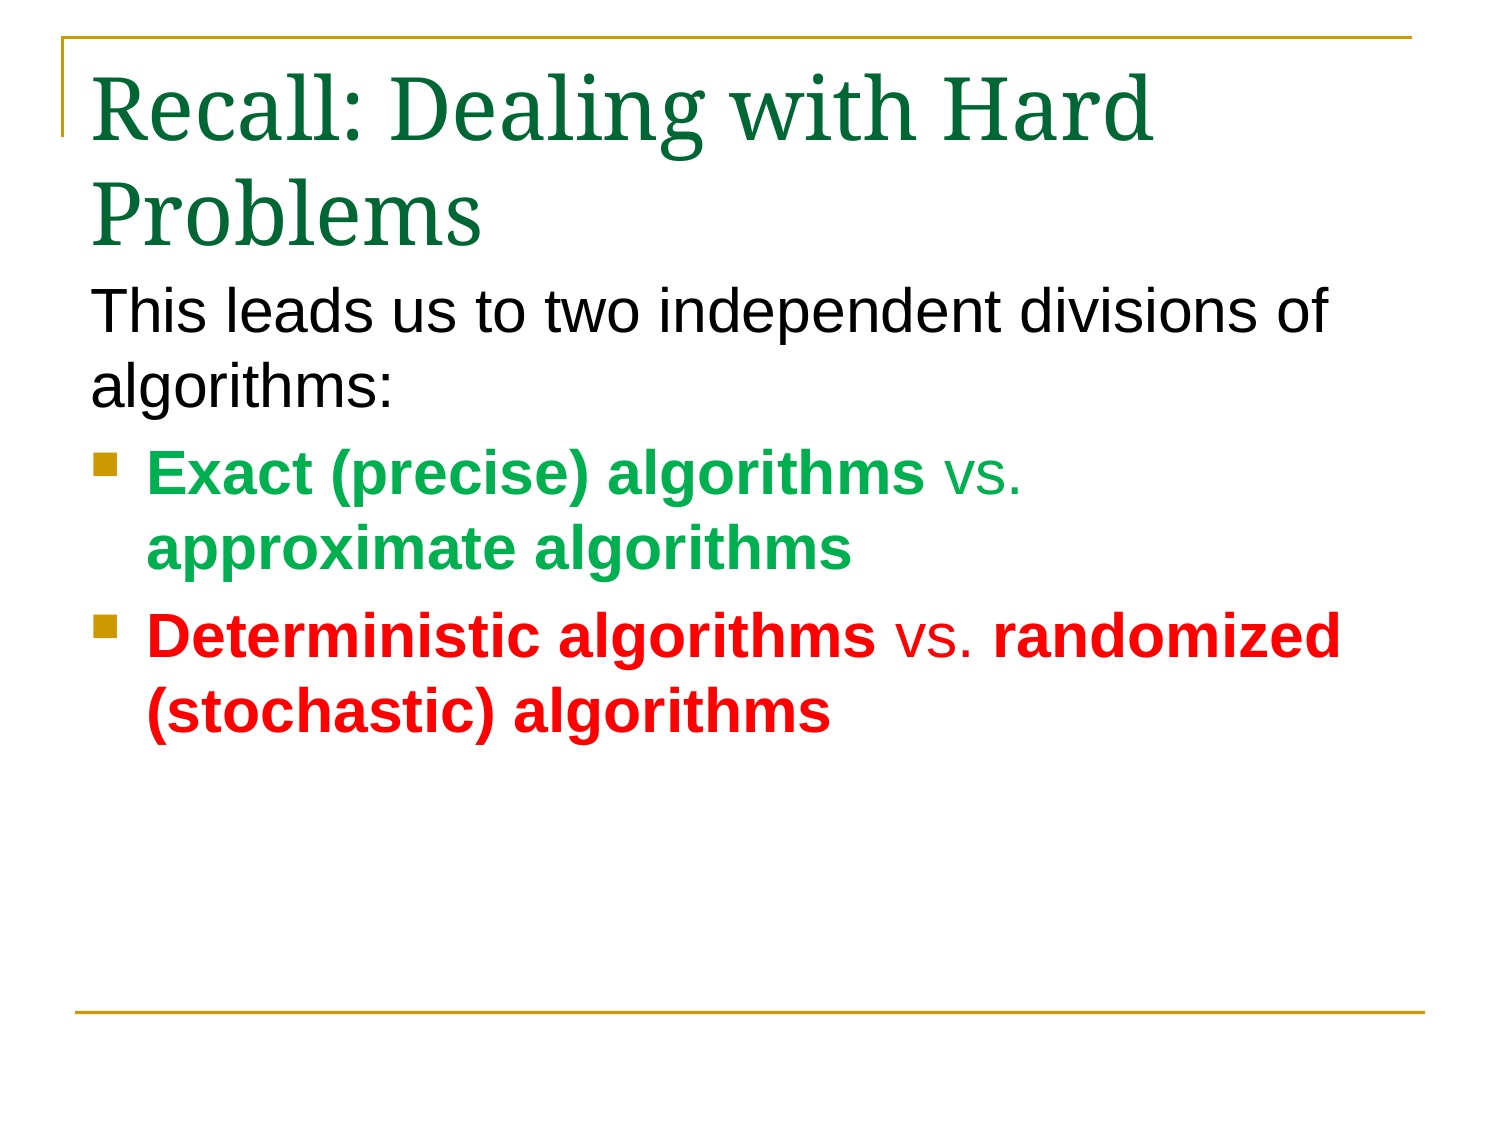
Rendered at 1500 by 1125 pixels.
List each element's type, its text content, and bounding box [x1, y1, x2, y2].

list This leads us to two independent divisions of algorithms: Exact (precise) algorithms vs. approximate algorithms Deterministic algorithms vs. randomized (stochastic) algorithms [75, 262, 1425, 1006]
title Recall: Dealing with Hard Problems [75, 45, 1425, 233]
